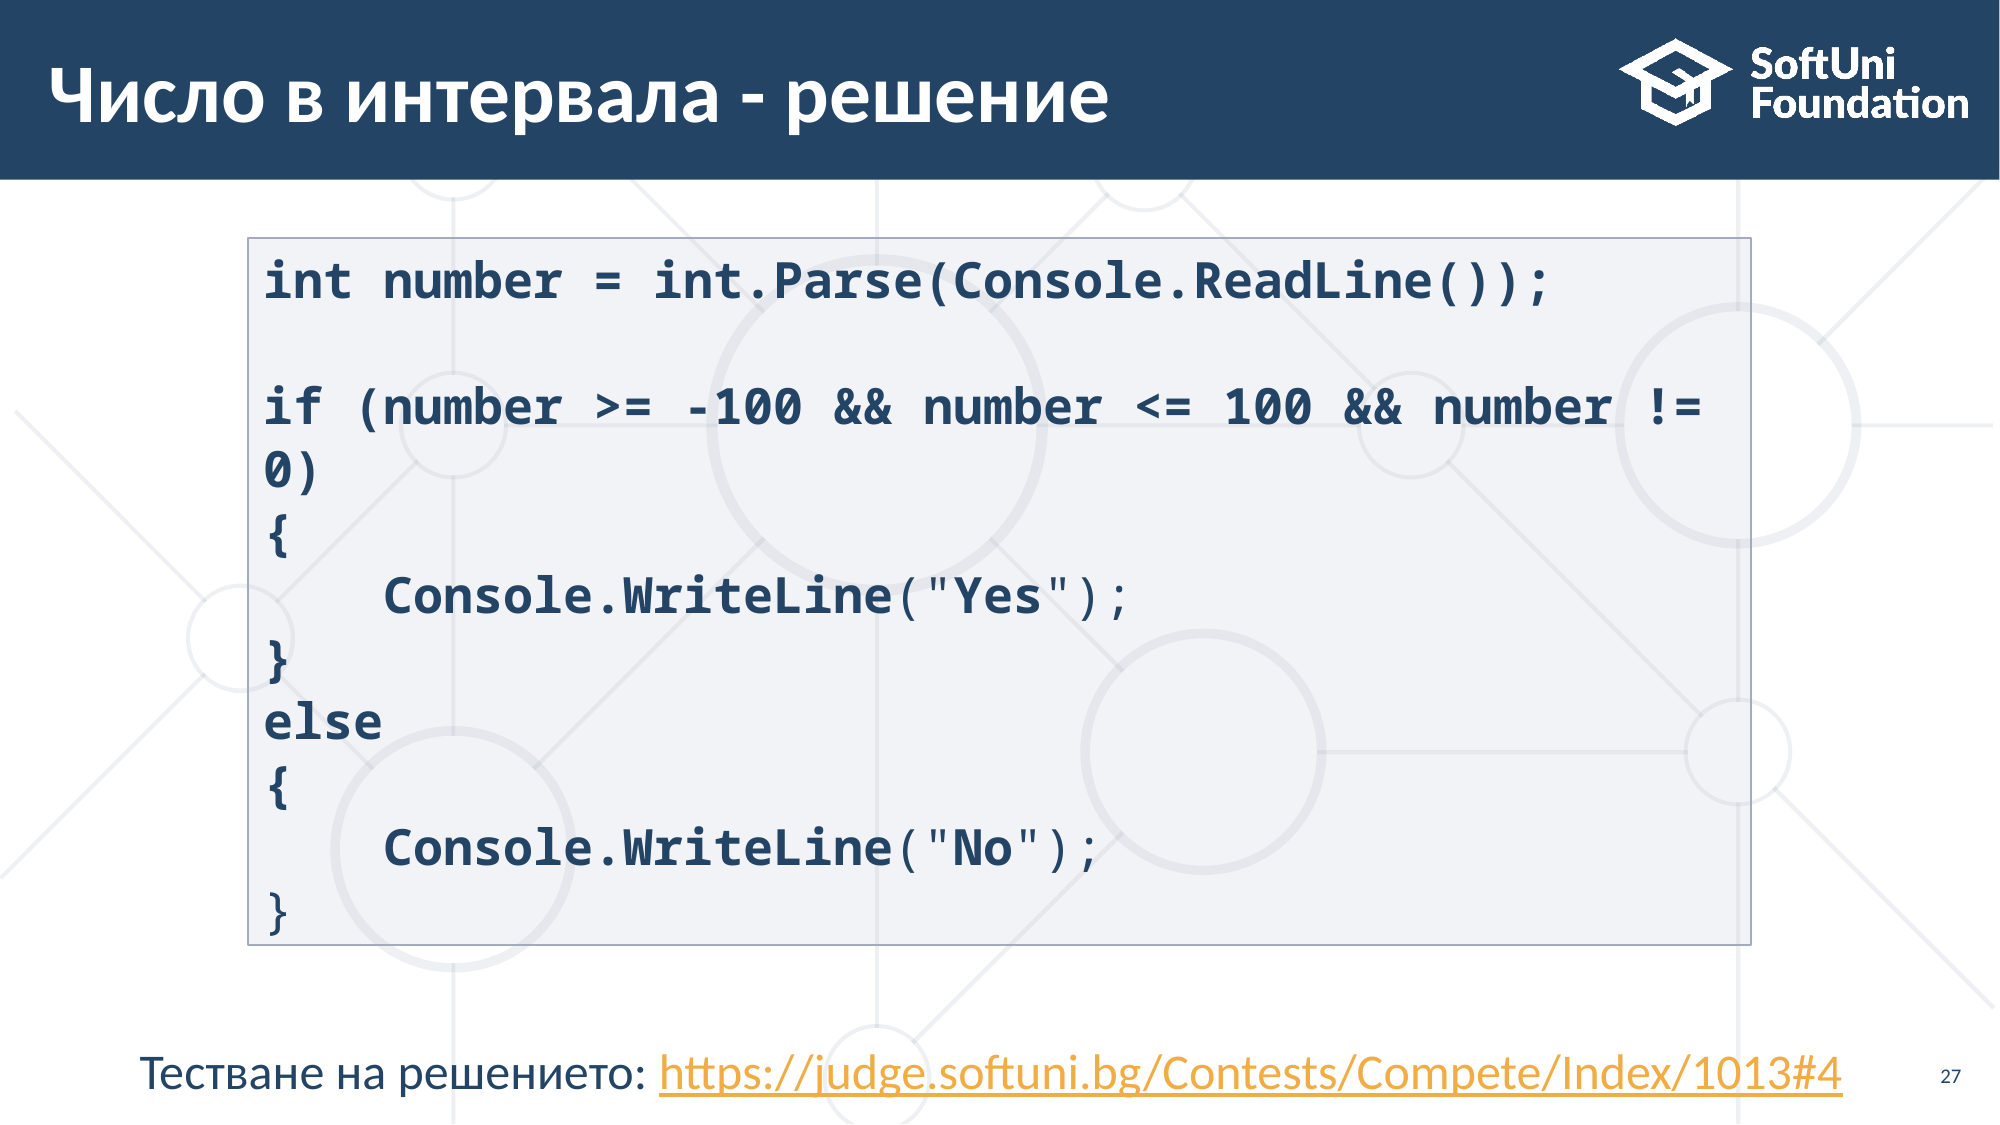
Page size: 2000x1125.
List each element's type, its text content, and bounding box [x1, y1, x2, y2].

title Число в интервала - решение [31, 16, 1591, 162]
slide_number 27 [1896, 1049, 1968, 1101]
picture [1618, 38, 1968, 126]
text_box int number = int.Parse(Console.ReadLine()); if (number >= -100 && number <= 100 && number != 0) { Console.WriteLine("Yes"); } else { Console.WriteLine("No"); } [248, 238, 1751, 946]
text_box Тестване на решението: https://judge.softuni.bg/Contests/Compete/Index/1013#4 [124, 1032, 1875, 1108]
